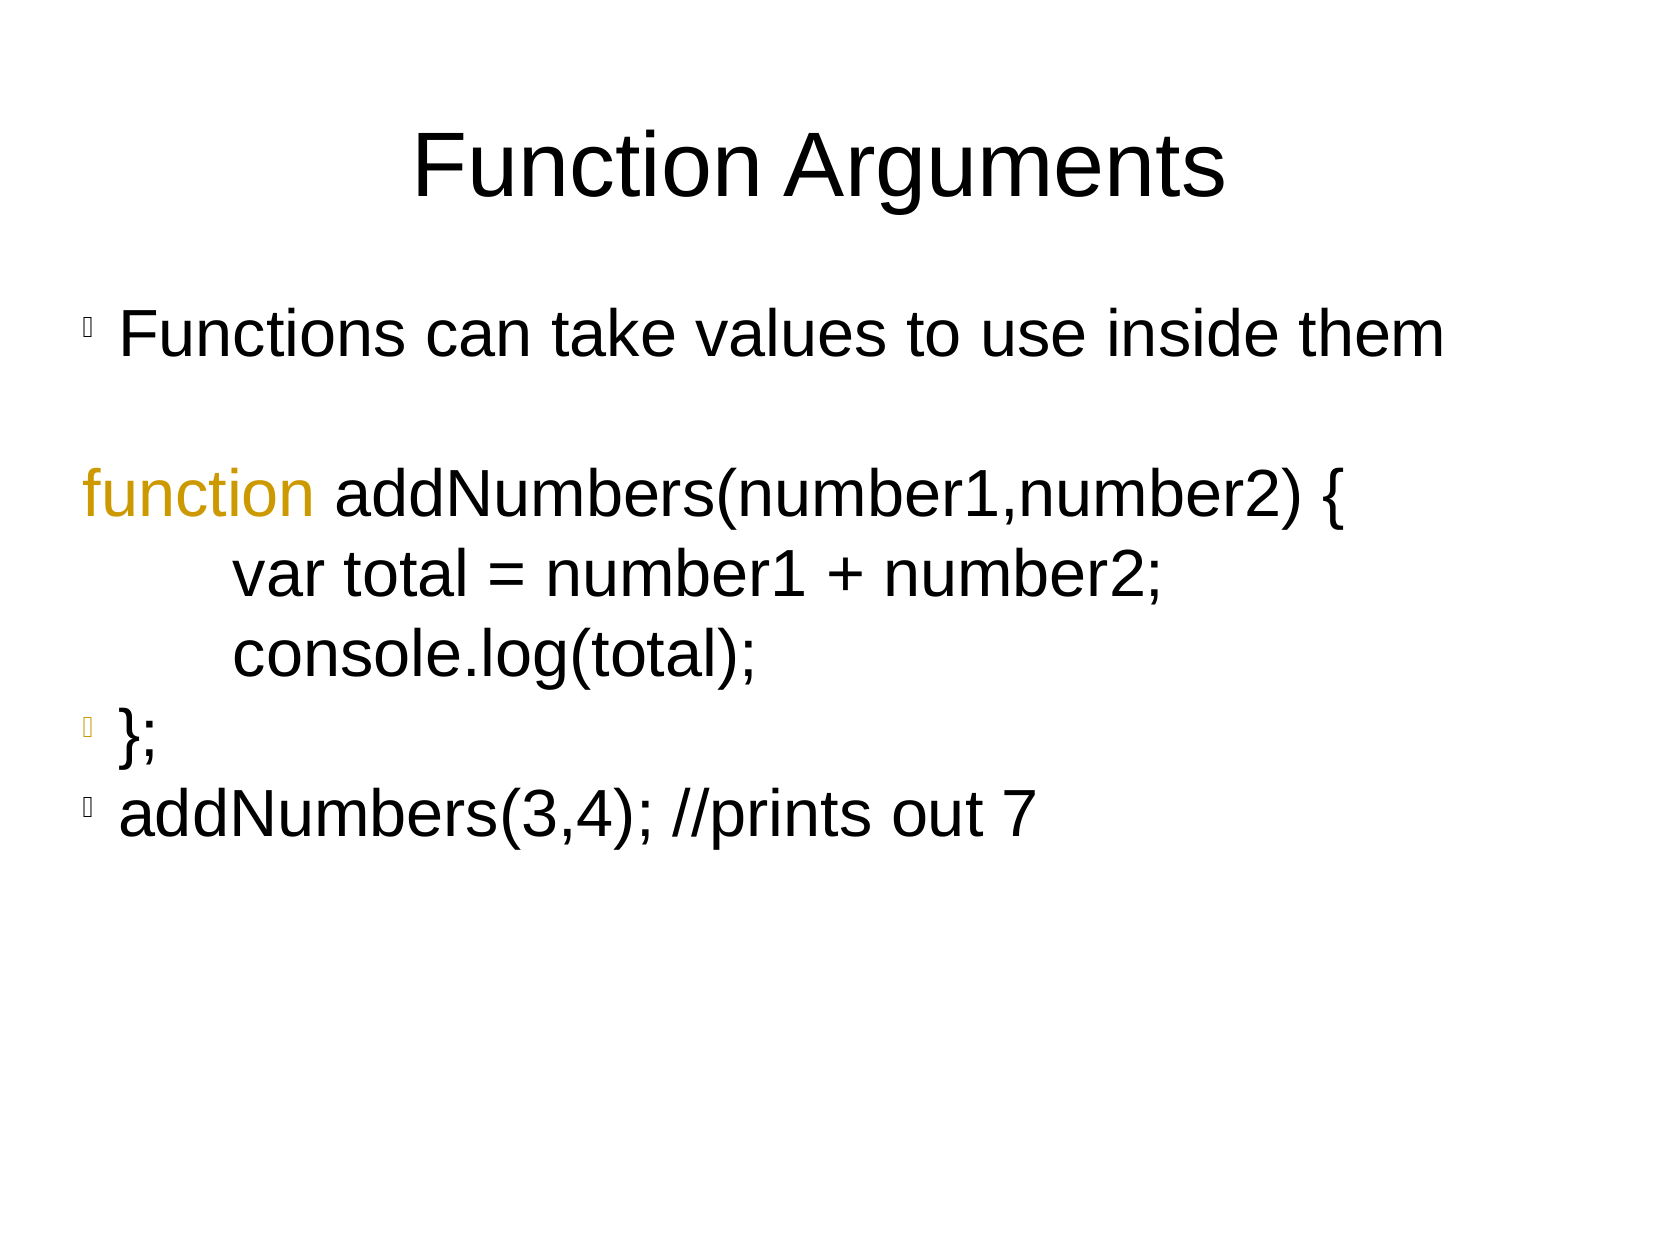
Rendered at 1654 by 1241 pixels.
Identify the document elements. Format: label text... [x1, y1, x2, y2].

text_box Function Arguments [76, 55, 1565, 263]
text_box Functions can take values to use inside them function addNumbers(number1,number2) { var total = number1 + number2; console.log(total); }; addNumbers(3,4); //prints out 7 [82, 290, 1571, 1010]
